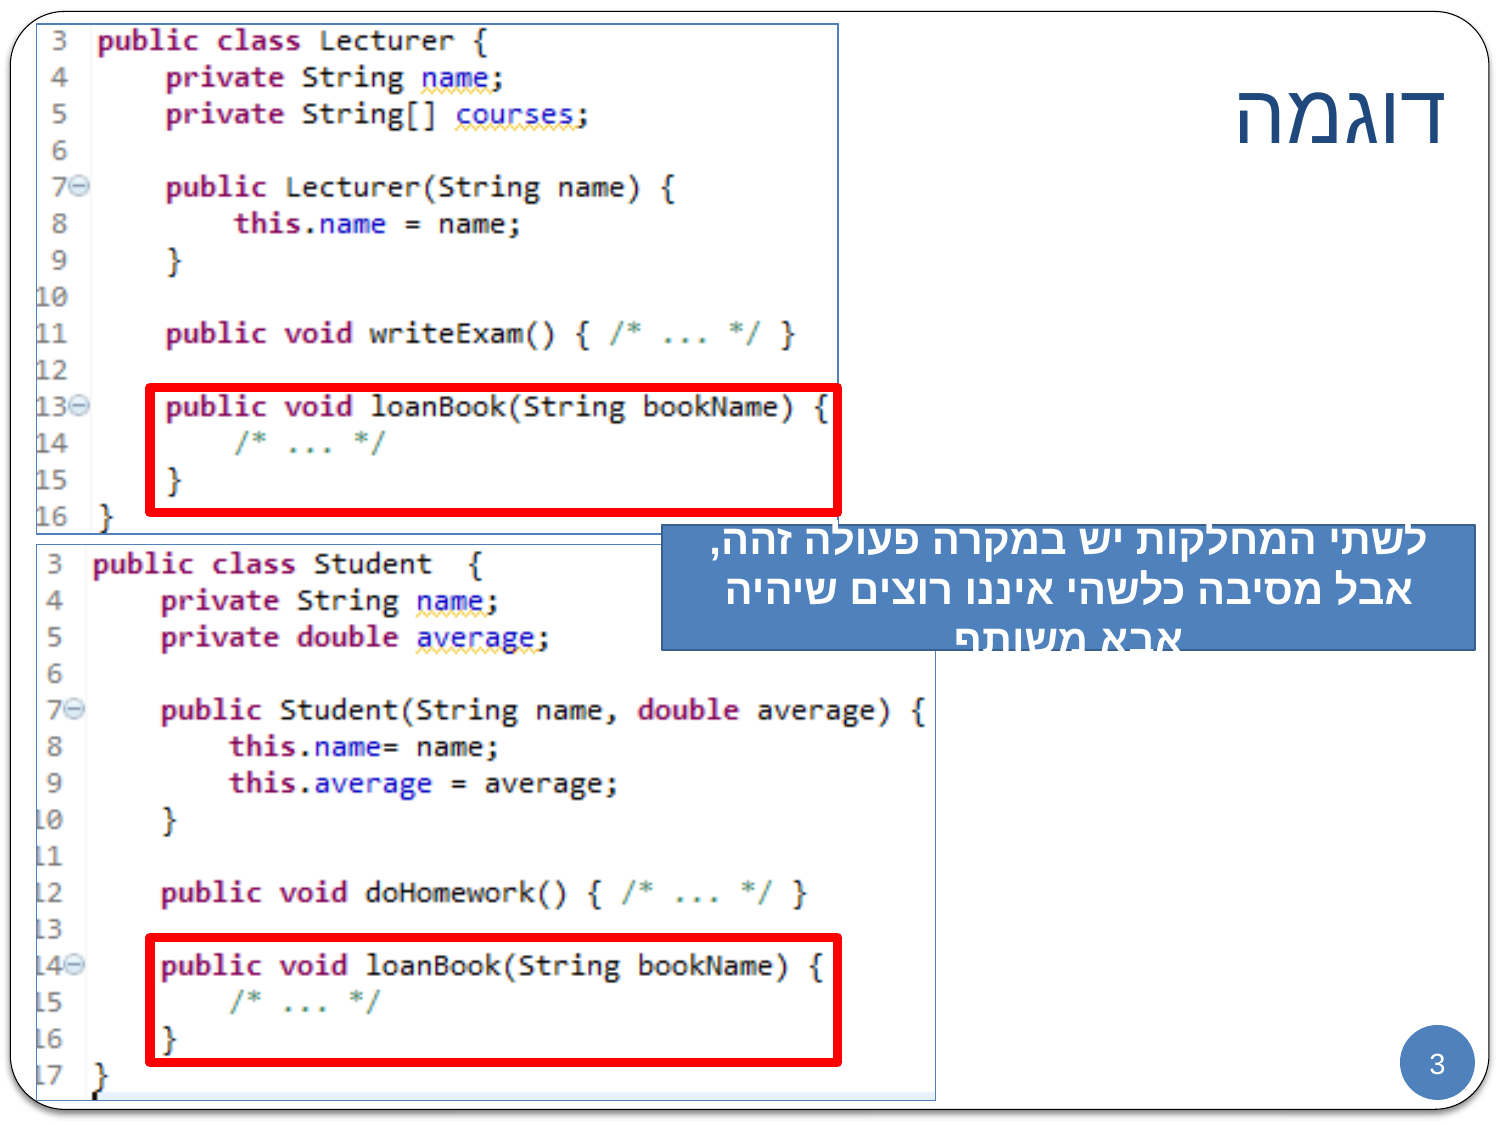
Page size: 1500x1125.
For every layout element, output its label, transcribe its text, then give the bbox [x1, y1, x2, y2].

picture [37, 24, 838, 534]
text_box לשתי המחלקות יש במקרה פעולה זהה, אבל מסיבה כלשהי איננו רוצים שיהיה אבא משותף [840, 524, 1476, 651]
slide_number 3 [1399, 1024, 1475, 1100]
title דוגמה [37, 0, 1463, 176]
picture [37, 544, 935, 1100]
